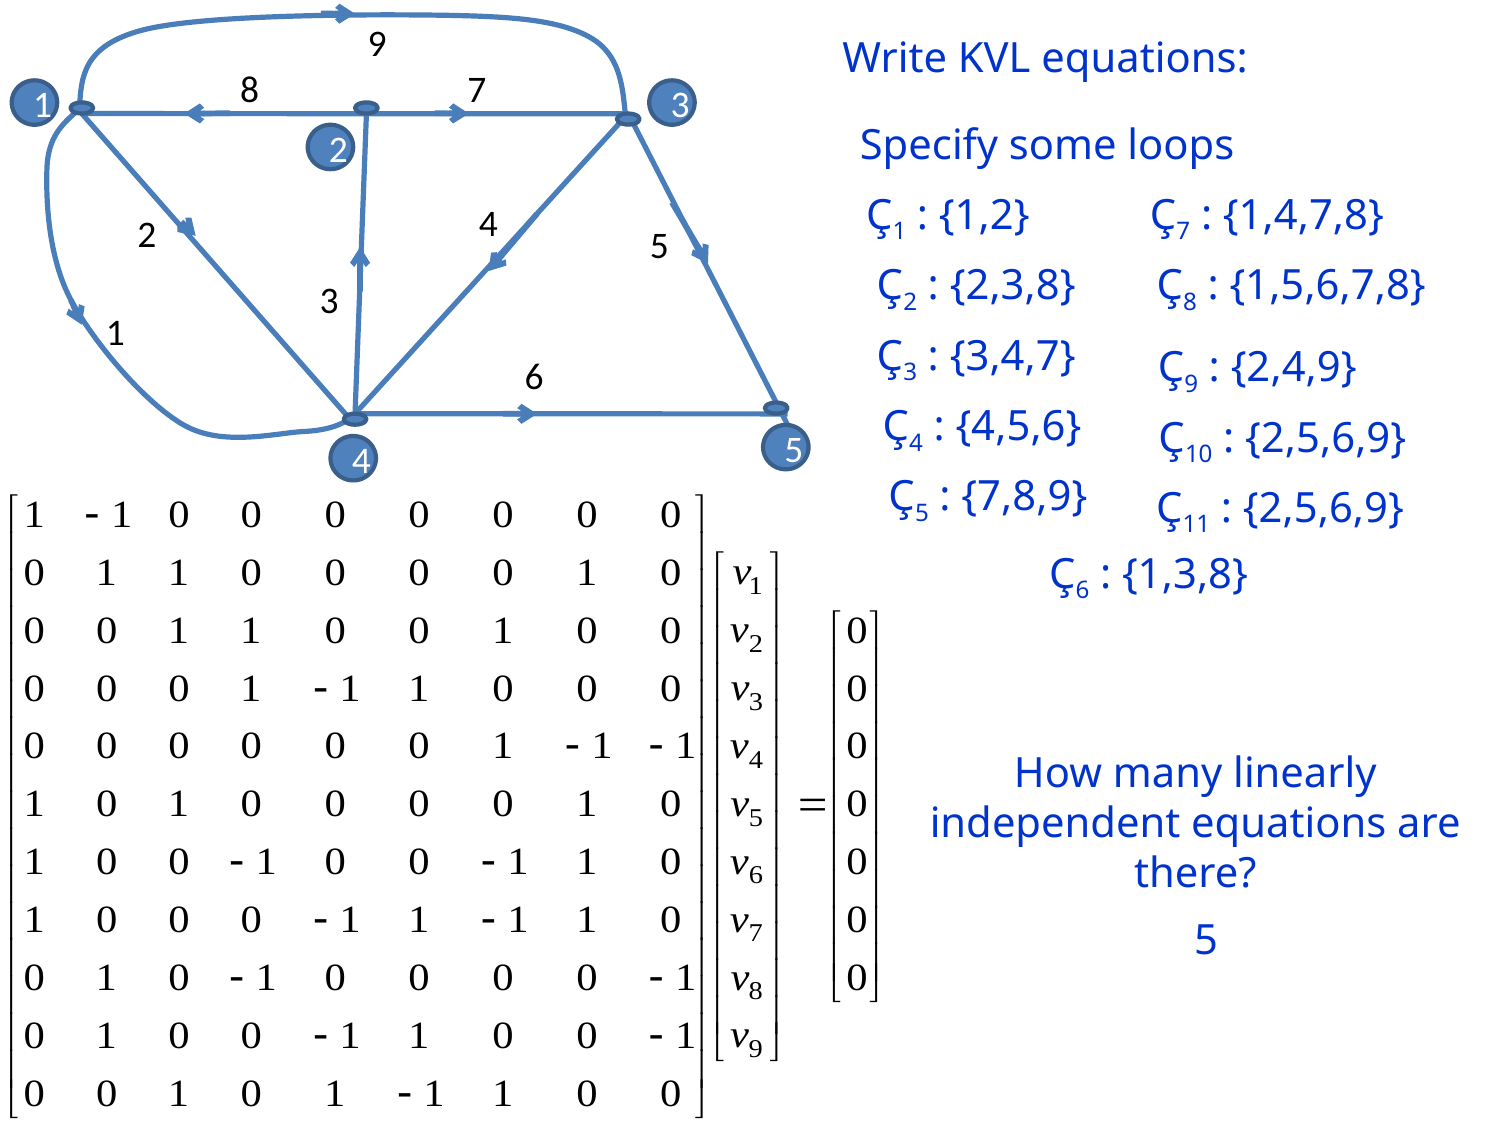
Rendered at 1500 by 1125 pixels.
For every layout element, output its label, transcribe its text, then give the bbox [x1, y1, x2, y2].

text_box Ç7 : {1,4,7,8} [1135, 180, 1400, 253]
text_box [0, 487, 892, 1125]
text_box Write KVL equations: [827, 23, 1264, 89]
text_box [11, 11, 809, 481]
text_box Ç10 : {2,5,6,9} [1143, 403, 1422, 475]
text_box Ç1 : {1,2} [851, 180, 1045, 253]
text_box Ç5 : {7,8,9} [873, 461, 1103, 534]
text_box Ç4 : {4,5,6} [867, 391, 1097, 463]
text_box Specify some loops [844, 110, 1250, 175]
text_box Ç9 : {2,4,9} [1143, 332, 1372, 403]
text_box How many linearly independent equations are there? [914, 738, 1477, 904]
text_box 5 [1179, 905, 1234, 970]
text_box Ç2 : {2,3,8} [861, 250, 1091, 321]
text_box Ç6 : {1,3,8} [1034, 539, 1264, 611]
text_box Ç3 : {3,4,7} [861, 321, 1091, 393]
text_box Ç8 : {1,5,6,7,8} [1141, 250, 1442, 323]
text_box Ç11 : {2,5,6,9} [1141, 473, 1420, 546]
